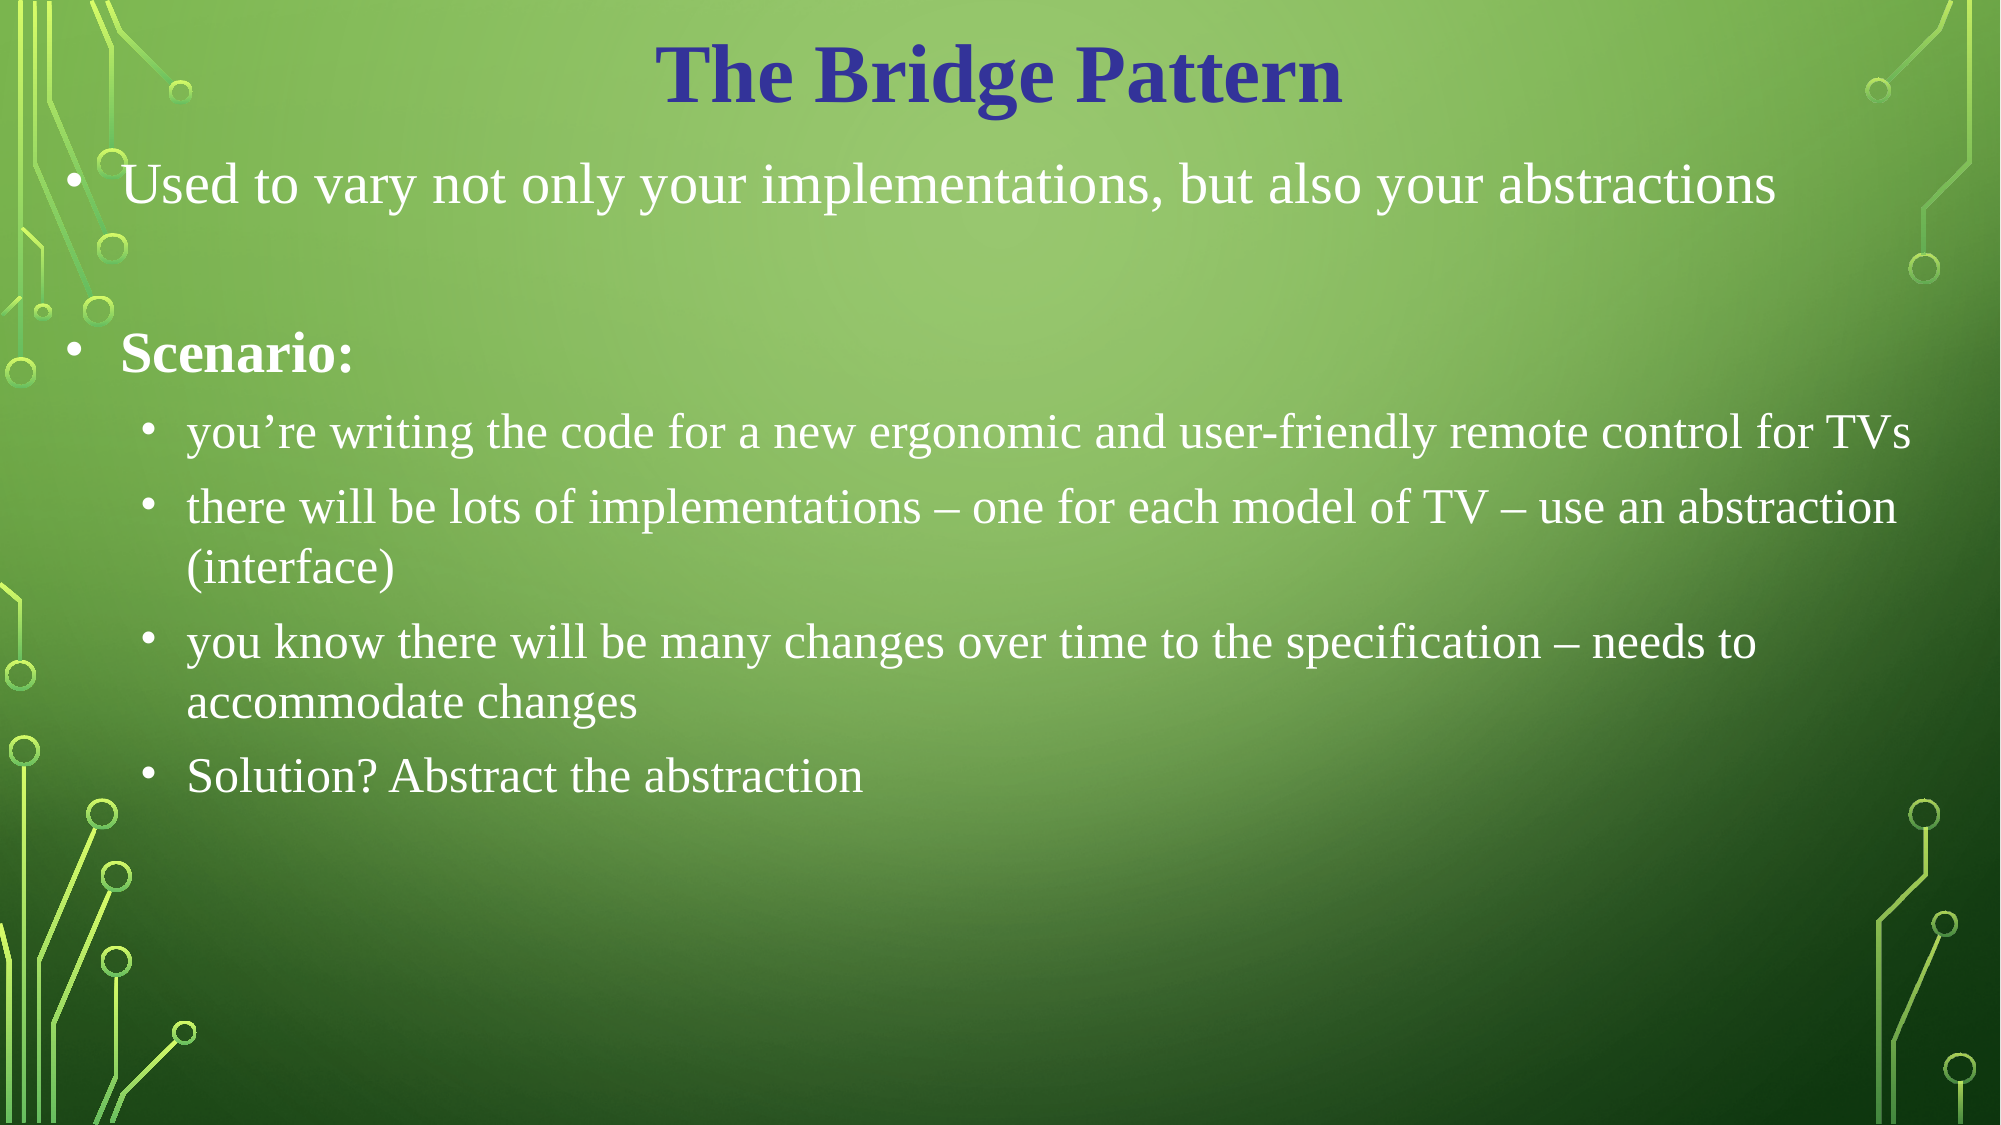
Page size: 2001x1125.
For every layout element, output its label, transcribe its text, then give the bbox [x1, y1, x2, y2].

text_box Used to vary not only your implementations, but also your abstractions Scenario: you’re writing the code for a new ergonomic and user-friendly remote control for TVs there will be lots of implementations – one for each model of TV – use an abstraction (interface) you know there will be many changes over time to the specification – needs to accommodate changes Solution? Abstract the abstraction [50, 137, 1950, 1078]
text_box The Bridge Pattern [66, 11, 1934, 127]
